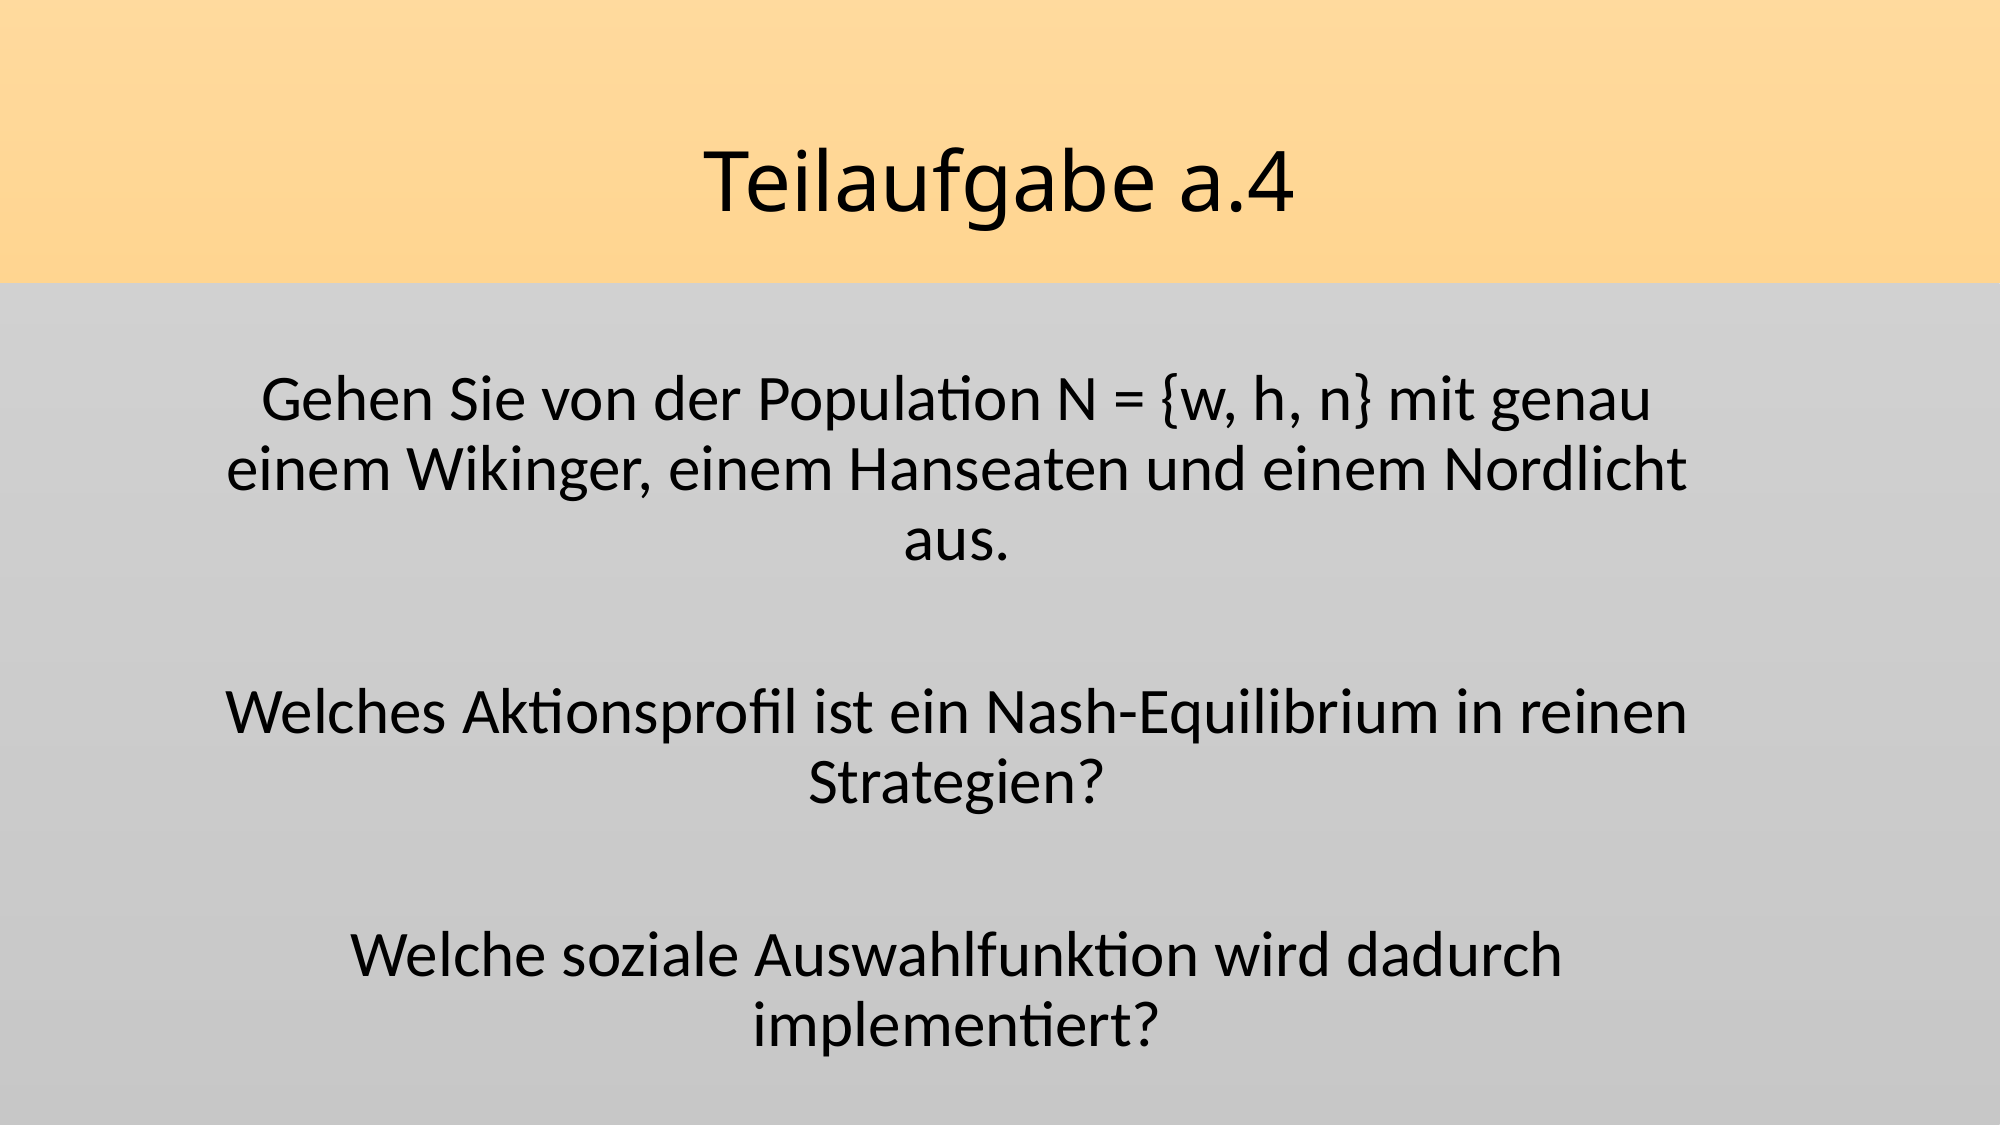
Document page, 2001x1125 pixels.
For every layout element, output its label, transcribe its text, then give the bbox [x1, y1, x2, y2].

subtitle Gehen Sie von der Population N = {w, h, n} mit genau einem Wikinger, einem Hanseaten und einem Nordlicht aus. Welches Aktionsprofil ist ein Nash-Equilibrium in reinen Strategien? Welche soziale Auswahlfunktion wird dadurch implementiert? [165, 357, 1750, 1070]
text_box [0, 284, 2000, 1125]
title Teilaufgabe a.4 [249, 120, 1750, 237]
text_box [0, 0, 2000, 284]
